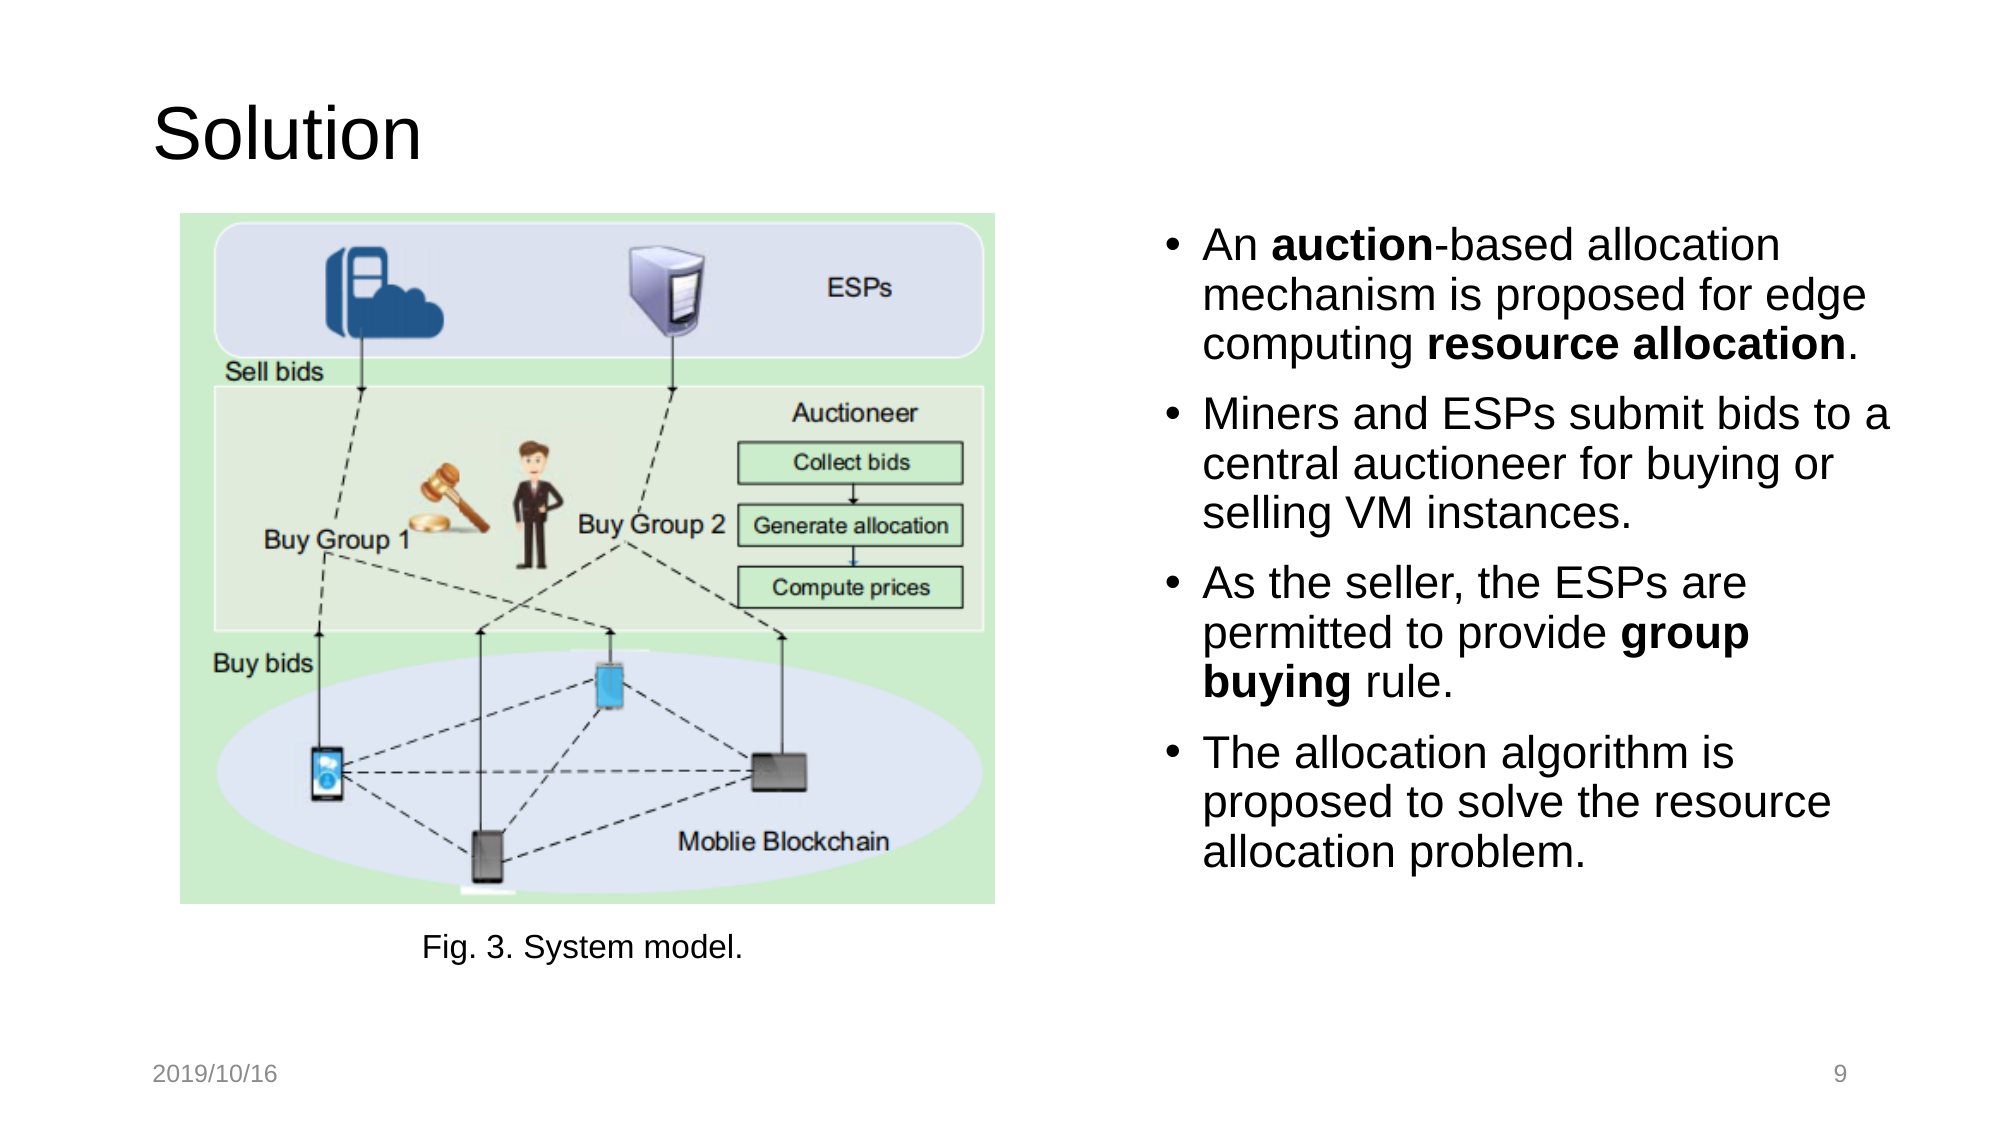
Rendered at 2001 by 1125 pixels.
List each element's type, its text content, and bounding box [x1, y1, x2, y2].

list An auction-based allocation mechanism is proposed for edge computing resource allocation. Miners and ESPs submit bids to a central auctioneer for buying or selling VM instances. As the seller, the ESPs are permitted to provide group buying rule. The allocation algorithm is proposed to solve the resource allocation problem. [1149, 213, 1923, 1014]
text_box Fig. 3. System model. [63, 917, 1112, 973]
slide_number 9 [1412, 1042, 1863, 1103]
title Solution [137, 59, 1863, 212]
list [180, 213, 995, 904]
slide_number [137, 1042, 588, 1103]
